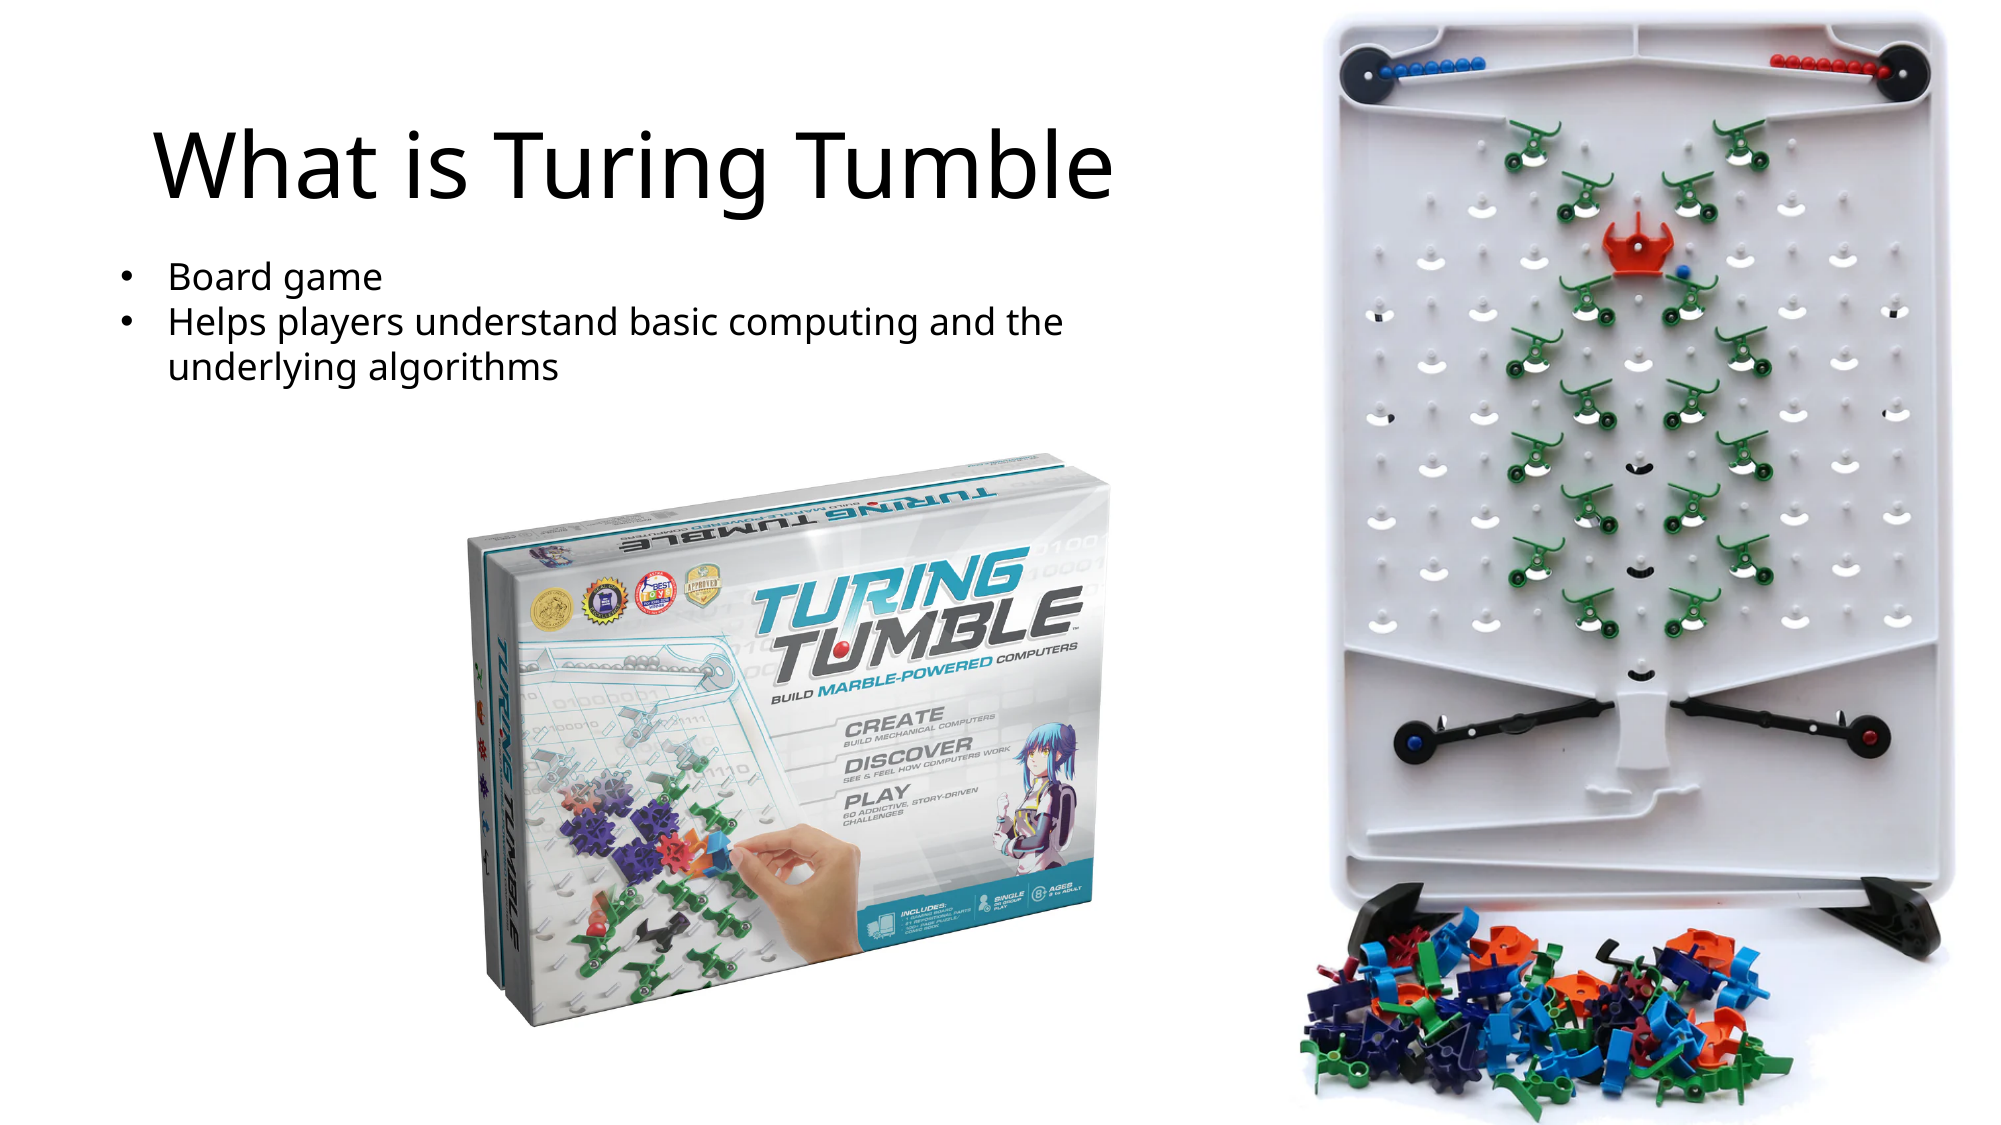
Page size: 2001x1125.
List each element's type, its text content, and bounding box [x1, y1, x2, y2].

title What is Turing Tumble [137, 59, 1284, 278]
text_box Board game Helps players understand basic computing and the underlying algorithms [105, 245, 1216, 441]
picture [1284, 0, 1971, 1125]
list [429, 381, 1145, 1096]
